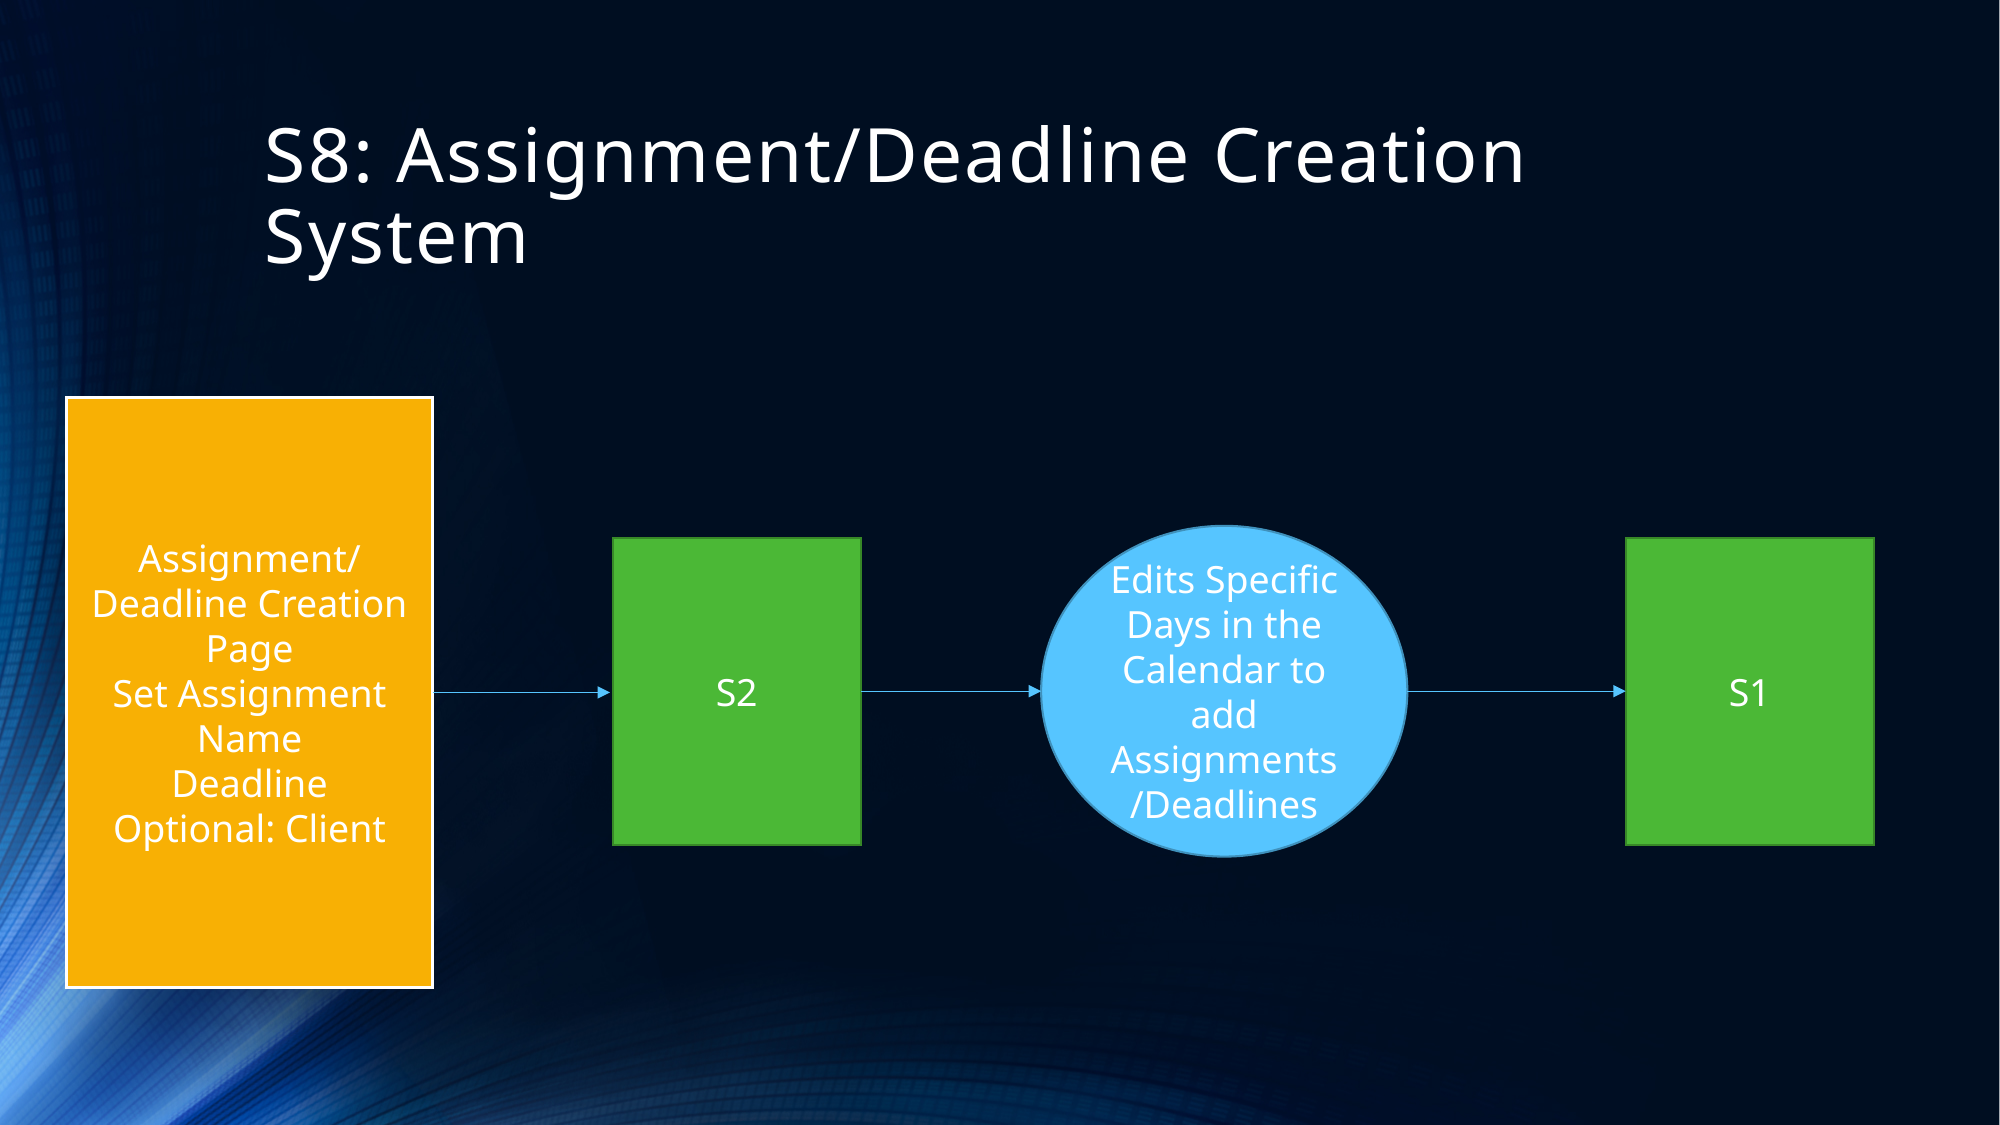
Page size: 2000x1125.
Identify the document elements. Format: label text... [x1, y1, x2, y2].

text_box S2 [612, 537, 862, 846]
text_box S1 [1625, 537, 1875, 846]
text_box Edits Specific Days in the Calendar to add Assignments/Deadlines [1040, 524, 1409, 858]
title S8: Assignment/Deadline Creation System [249, 62, 1750, 288]
text_box Assignment/Deadline Creation Page Set Assignment Name Deadline Optional: Client [65, 396, 434, 989]
picture [0, 0, 2000, 1125]
